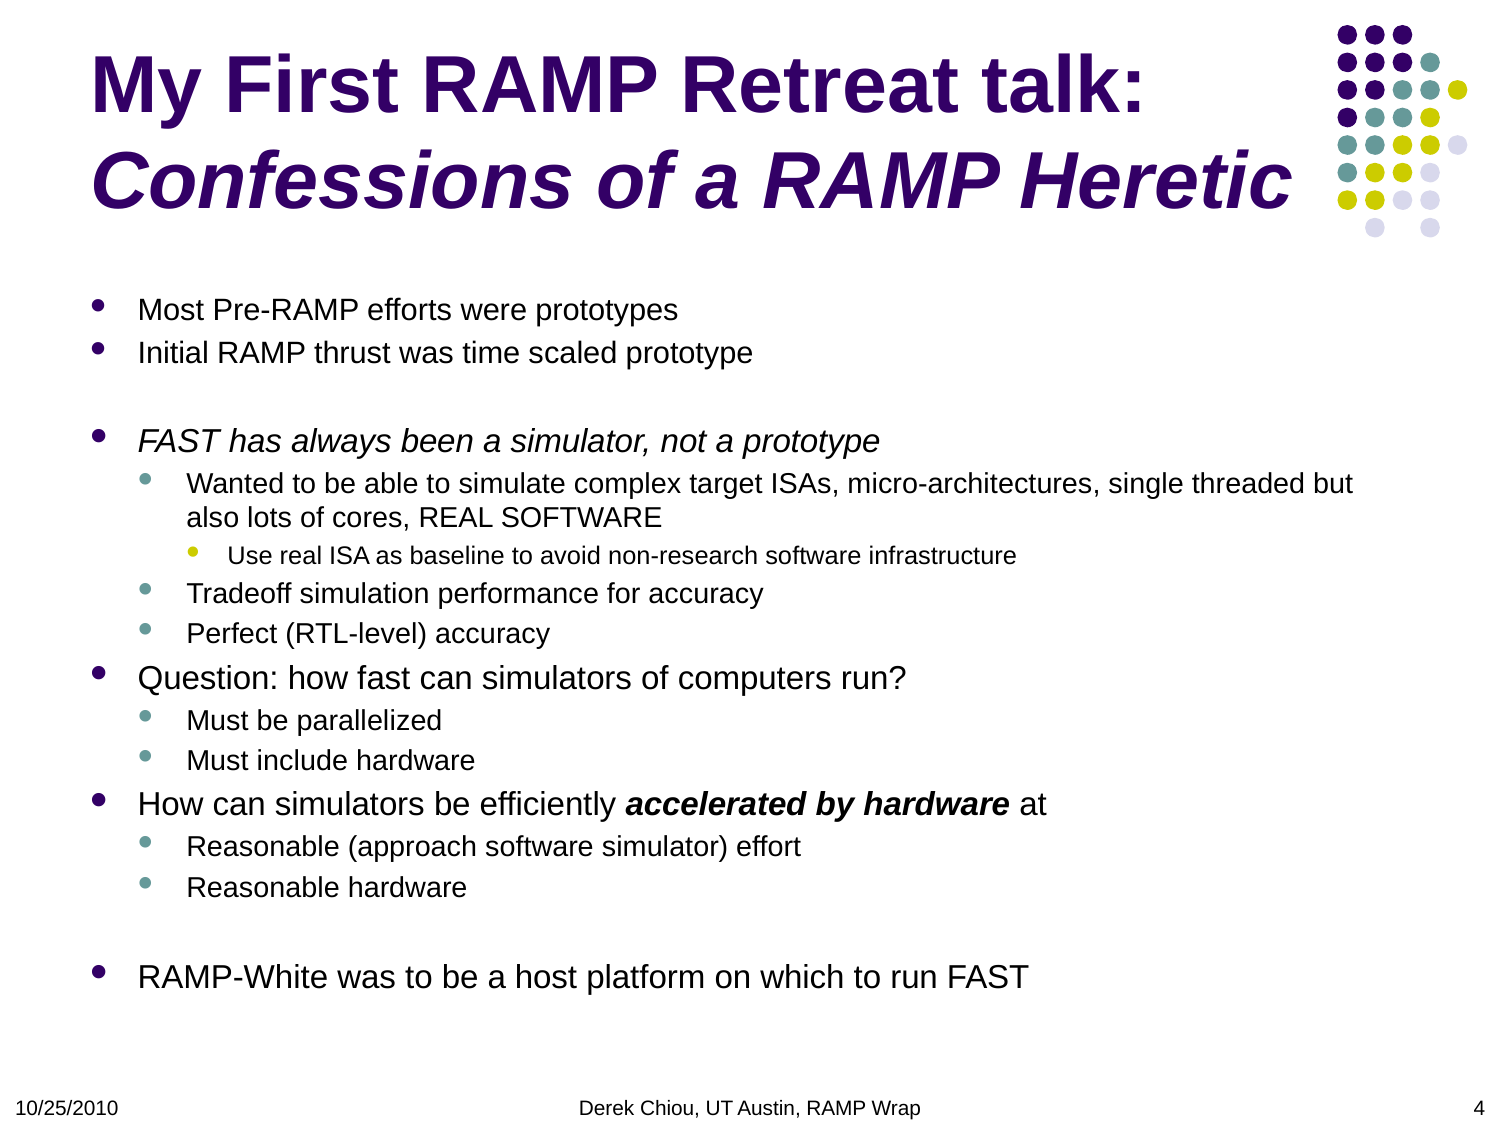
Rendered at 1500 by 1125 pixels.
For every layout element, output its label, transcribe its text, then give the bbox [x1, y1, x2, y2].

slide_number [0, 1087, 163, 1125]
title My First RAMP Retreat talk: Confessions of a RAMP Heretic [74, 19, 1313, 233]
list Most Pre-RAMP efforts were prototypes Initial RAMP thrust was time scaled prototype FAST has always been a simulator, not a prototype Wanted to be able to simulate complex target ISAs, micro-architectures, single threaded but also lots of cores, REAL SOFTWARE Use real ISA as baseline to avoid non-research software infrastructure Tradeoff simulation performance for accuracy Perfect (RTL-level) accuracy Question: how fast can simulators of computers run? Must be parallelized Must include hardware How can simulators be efficiently accelerated by hardware at Reasonable (approach software simulator) effort Reasonable hardware RAMP-White was to be a host platform on which to run FAST [74, 281, 1426, 1006]
slide_number 4 [1362, 1087, 1500, 1125]
footer Derek Chiou, UT Austin, RAMP Wrap [499, 1087, 1001, 1125]
